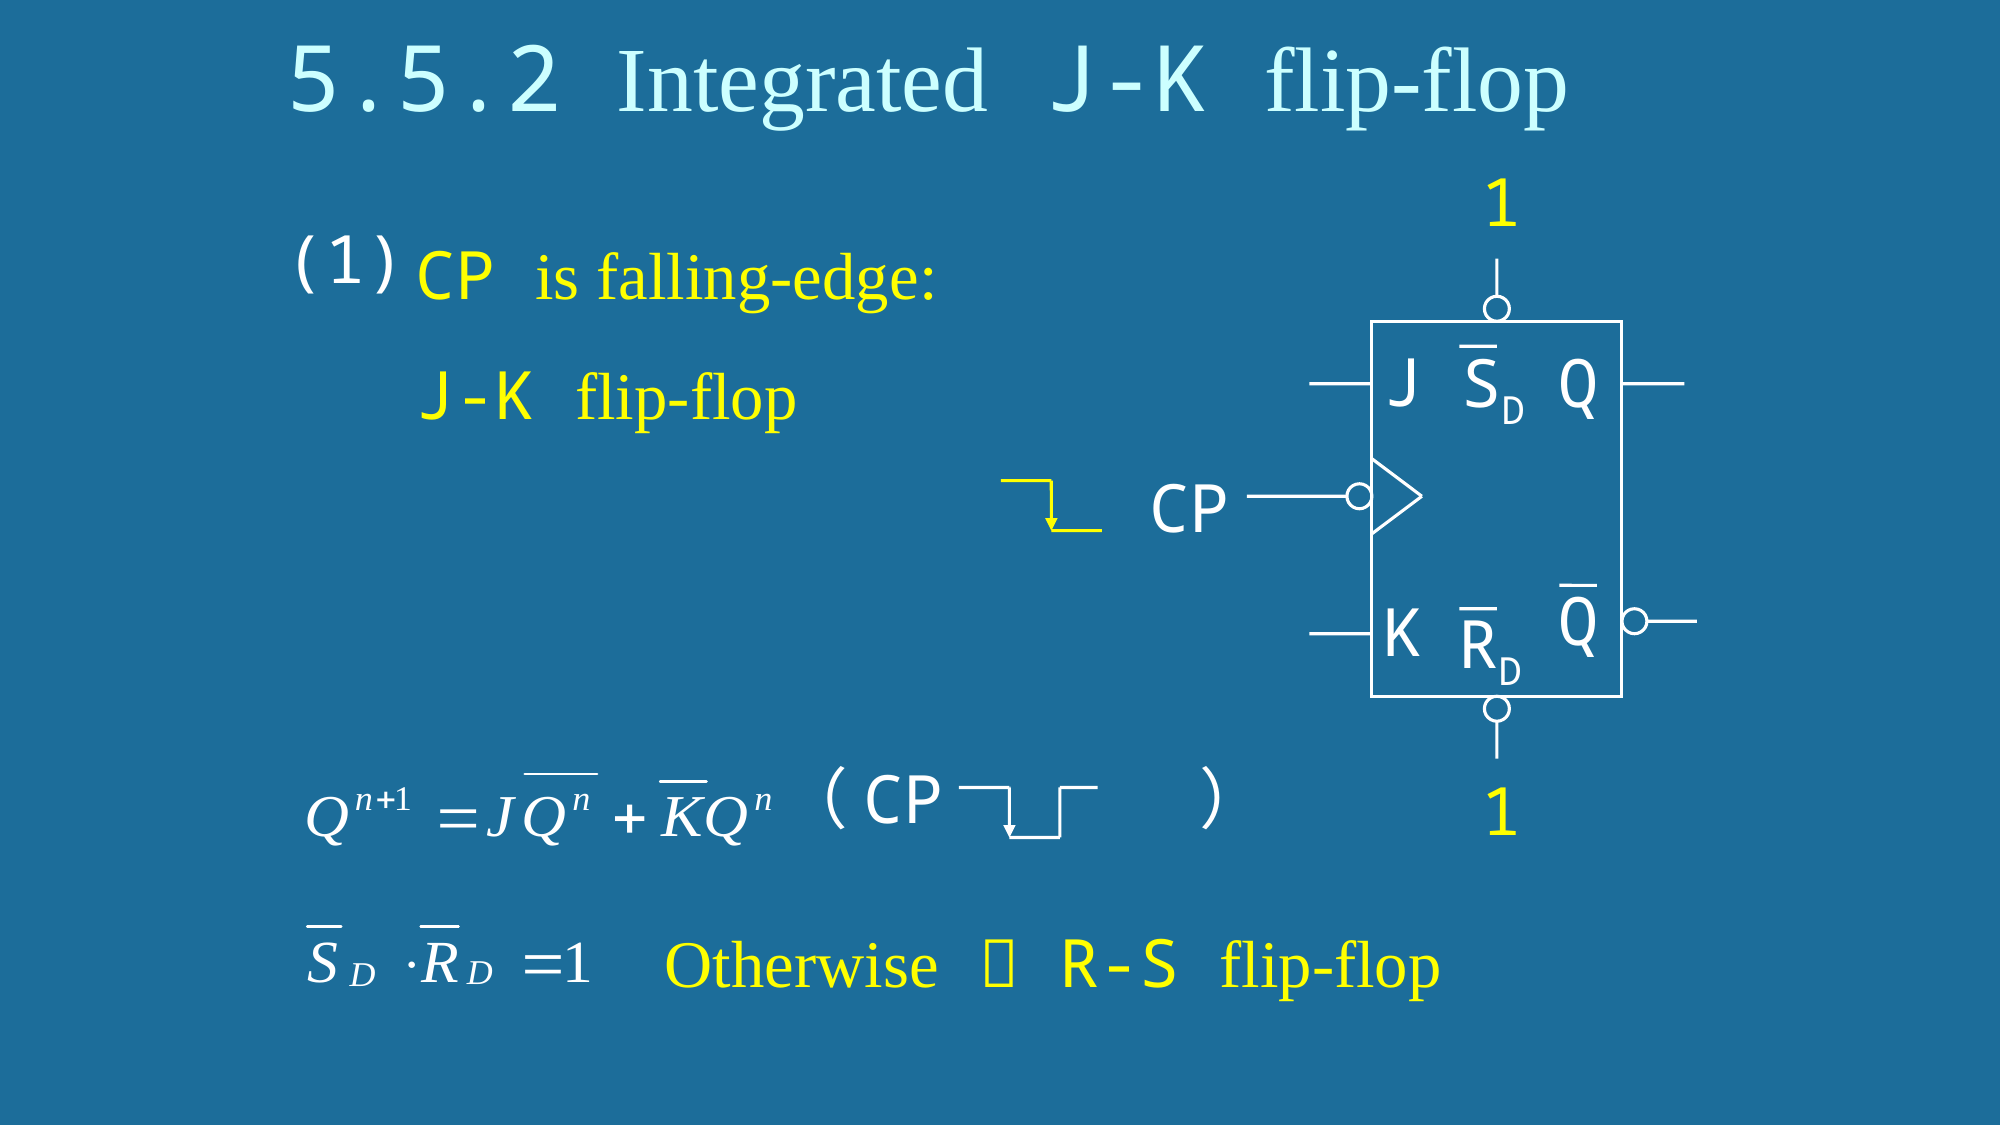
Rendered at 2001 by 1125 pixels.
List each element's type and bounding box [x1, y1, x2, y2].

text_box [296, 152, 1698, 1009]
text_box [271, 185, 954, 441]
title [271, 11, 1697, 138]
